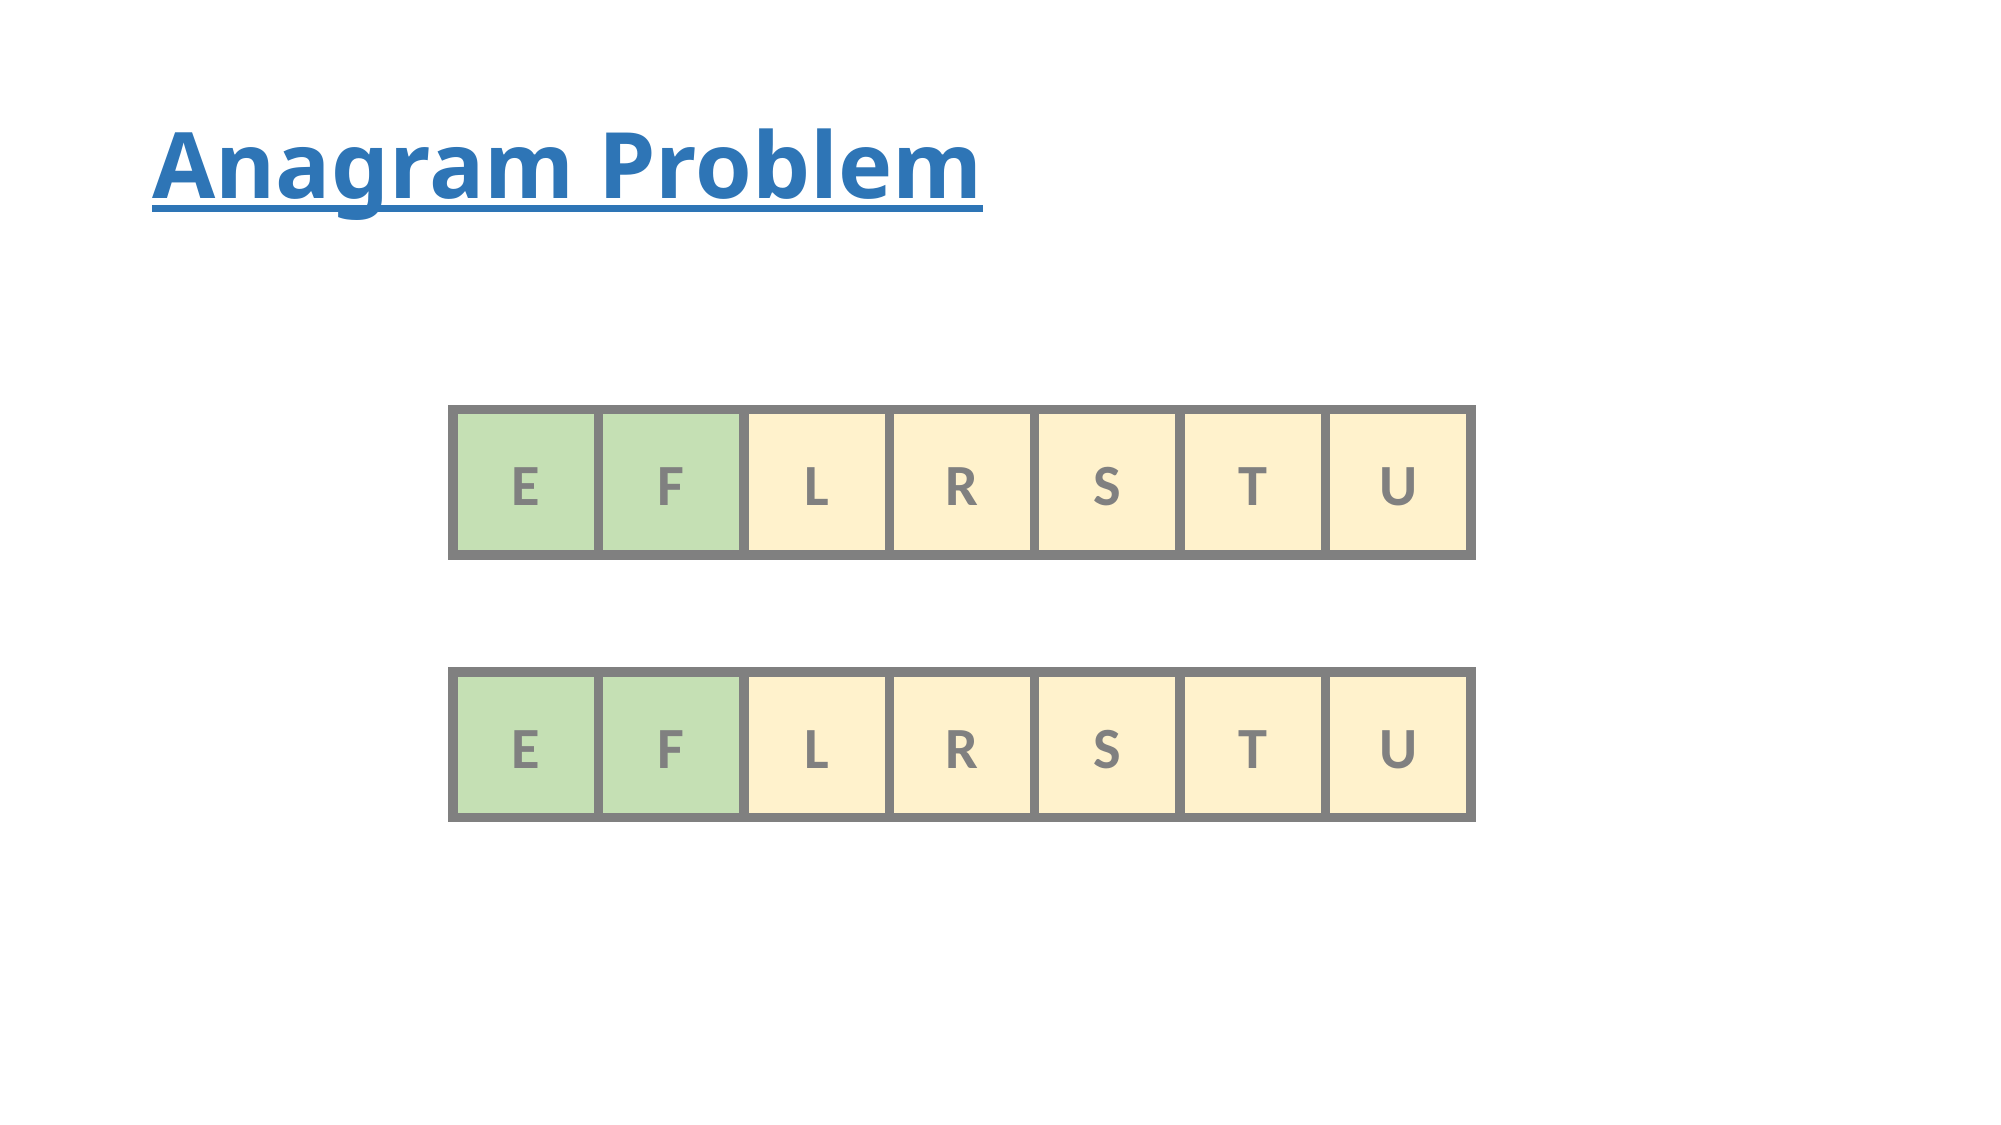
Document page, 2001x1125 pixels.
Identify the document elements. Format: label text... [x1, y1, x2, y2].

text_box T [1179, 408, 1325, 556]
text_box L [743, 408, 888, 556]
text_box S [1034, 671, 1179, 818]
text_box R [888, 671, 1034, 818]
text_box L [743, 671, 888, 818]
text_box R [888, 408, 1034, 556]
text_box U [1325, 671, 1472, 818]
text_box U [1325, 408, 1472, 556]
text_box E [452, 671, 597, 818]
text_box F [597, 408, 743, 556]
text_box E [452, 408, 597, 556]
text_box F [597, 671, 743, 818]
text_box T [1179, 671, 1325, 818]
text_box S [1034, 408, 1179, 556]
title Anagram Problem [137, 59, 1863, 278]
